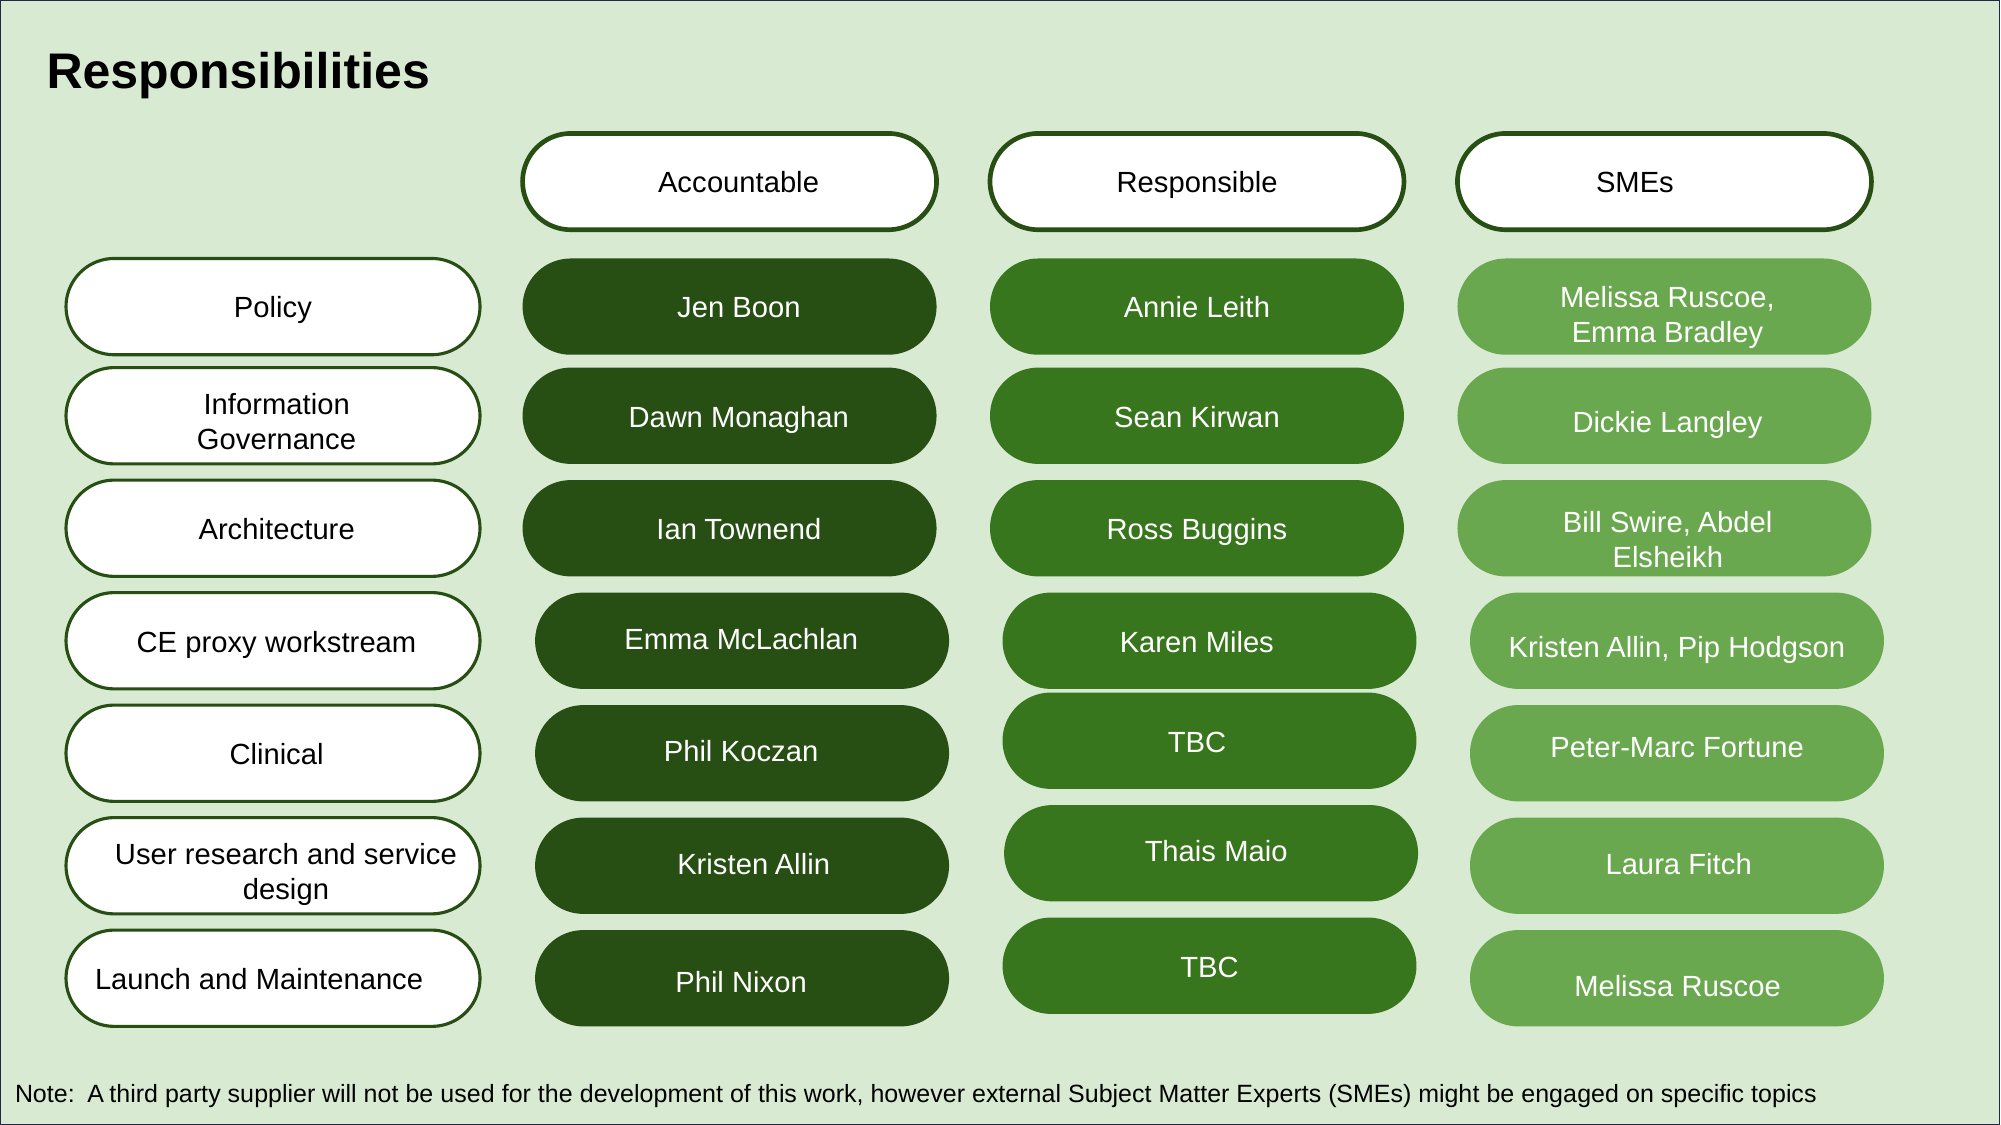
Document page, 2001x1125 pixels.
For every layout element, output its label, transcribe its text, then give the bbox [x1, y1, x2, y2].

text_box [990, 367, 1404, 464]
text_box [990, 133, 1404, 230]
text_box Note: A third party supplier will not be used for the development of this work, however external Subject Matter Experts (SMEs) might be engaged on specific topics [0, 1062, 2000, 1123]
text_box [535, 930, 950, 1027]
text_box Ian Townend [608, 495, 869, 561]
text_box [1457, 480, 1872, 577]
text_box [535, 817, 950, 914]
text_box Accountable [608, 148, 869, 214]
text_box Thais Maio [1052, 817, 1381, 883]
text_box SMEs [1505, 148, 1766, 214]
text_box [1457, 367, 1872, 464]
text_box Clinical [146, 720, 407, 786]
text_box Laura Fitch [1514, 830, 1843, 895]
text_box [66, 592, 481, 689]
text_box [522, 133, 937, 230]
text_box Karen Miles [1066, 607, 1328, 673]
text_box Dawn Monaghan [608, 382, 869, 448]
text_box [1470, 817, 1884, 914]
text_box [0, 0, 2000, 1062]
text_box Kristen Allin, Pip Hodgson [1488, 613, 1866, 678]
text_box Phil Nixon [577, 948, 906, 1014]
title Responsibilities [31, 0, 1532, 114]
text_box TBC [1045, 932, 1374, 998]
text_box Responsible [1066, 148, 1328, 214]
text_box Launch and Maintenance [80, 945, 457, 1011]
text_box [475, 844, 481, 888]
text_box TBC [1066, 707, 1328, 773]
text_box [1004, 805, 1419, 902]
text_box Information Governance [146, 370, 407, 471]
text_box Annie Leith [1066, 273, 1328, 339]
text_box Peter-Marc Fortune [1488, 713, 1866, 778]
text_box [66, 820, 97, 911]
text_box [1457, 133, 1872, 230]
text_box [1491, 705, 1863, 713]
text_box Architecture [146, 495, 407, 561]
text_box CE proxy workstream [121, 607, 432, 673]
text_box [1470, 930, 1884, 1027]
text_box [66, 930, 481, 1027]
text_box [990, 480, 1404, 577]
text_box [66, 258, 481, 355]
text_box Bill Swire, Abdel Elsheikh [1537, 488, 1798, 588]
text_box Emma McLachlan [577, 605, 906, 670]
text_box [66, 480, 481, 577]
text_box [1002, 592, 1417, 689]
text_box [535, 705, 950, 802]
text_box [1002, 692, 1417, 789]
text_box Melissa Ruscoe [1513, 952, 1842, 1018]
text_box Dickie Langley [1537, 388, 1798, 453]
text_box [66, 705, 481, 802]
text_box [1002, 917, 1417, 1014]
text_box Melissa Ruscoe, Emma Bradley [1537, 263, 1798, 363]
text_box [1470, 592, 1884, 689]
text_box [1470, 715, 1884, 802]
text_box Sean Kirwan [1066, 382, 1328, 448]
text_box Phil Koczan [577, 717, 906, 783]
text_box [990, 258, 1404, 355]
text_box [1457, 258, 1872, 355]
text_box [522, 258, 937, 355]
text_box User research and service design [97, 820, 475, 921]
text_box Kristen Allin [589, 830, 918, 895]
text_box [522, 480, 937, 577]
text_box Policy [184, 273, 362, 339]
text_box [535, 592, 950, 689]
text_box Jen Boon [608, 273, 869, 339]
text_box [522, 367, 937, 464]
text_box [66, 367, 481, 464]
text_box Ross Buggins [1066, 495, 1328, 561]
